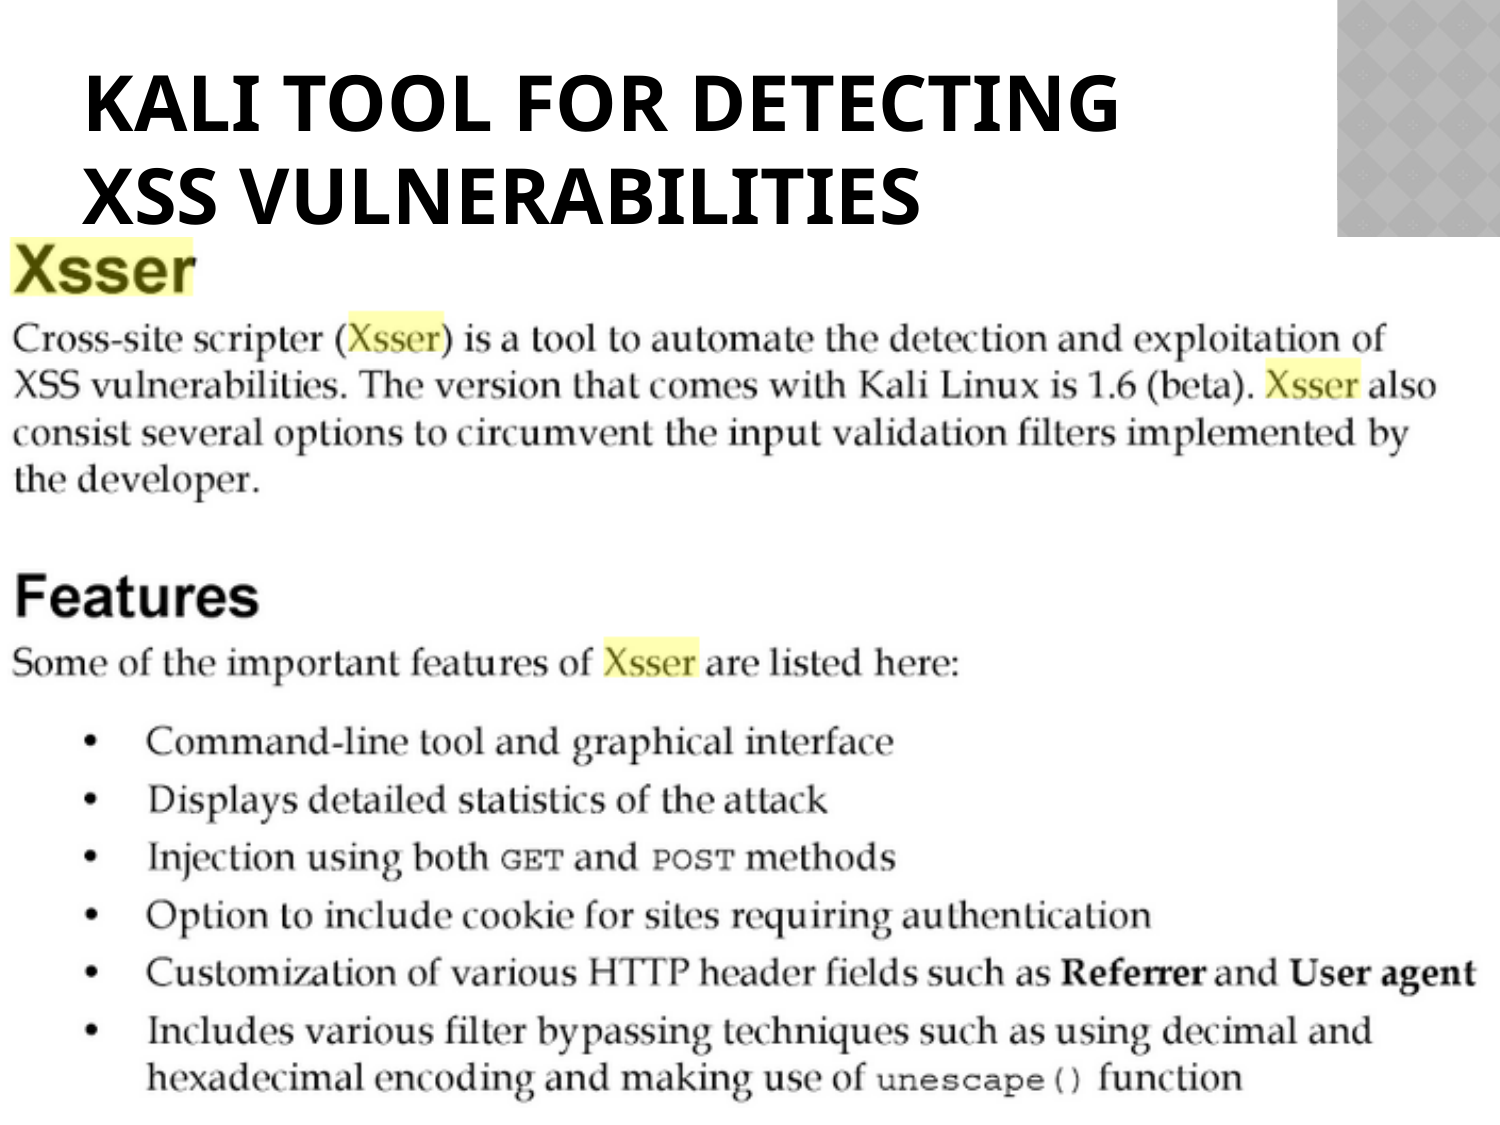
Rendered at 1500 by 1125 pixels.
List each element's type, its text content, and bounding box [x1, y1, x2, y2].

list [0, 237, 1500, 1125]
title Kali tool for detecting xss vulnerabilities [75, 52, 1263, 236]
